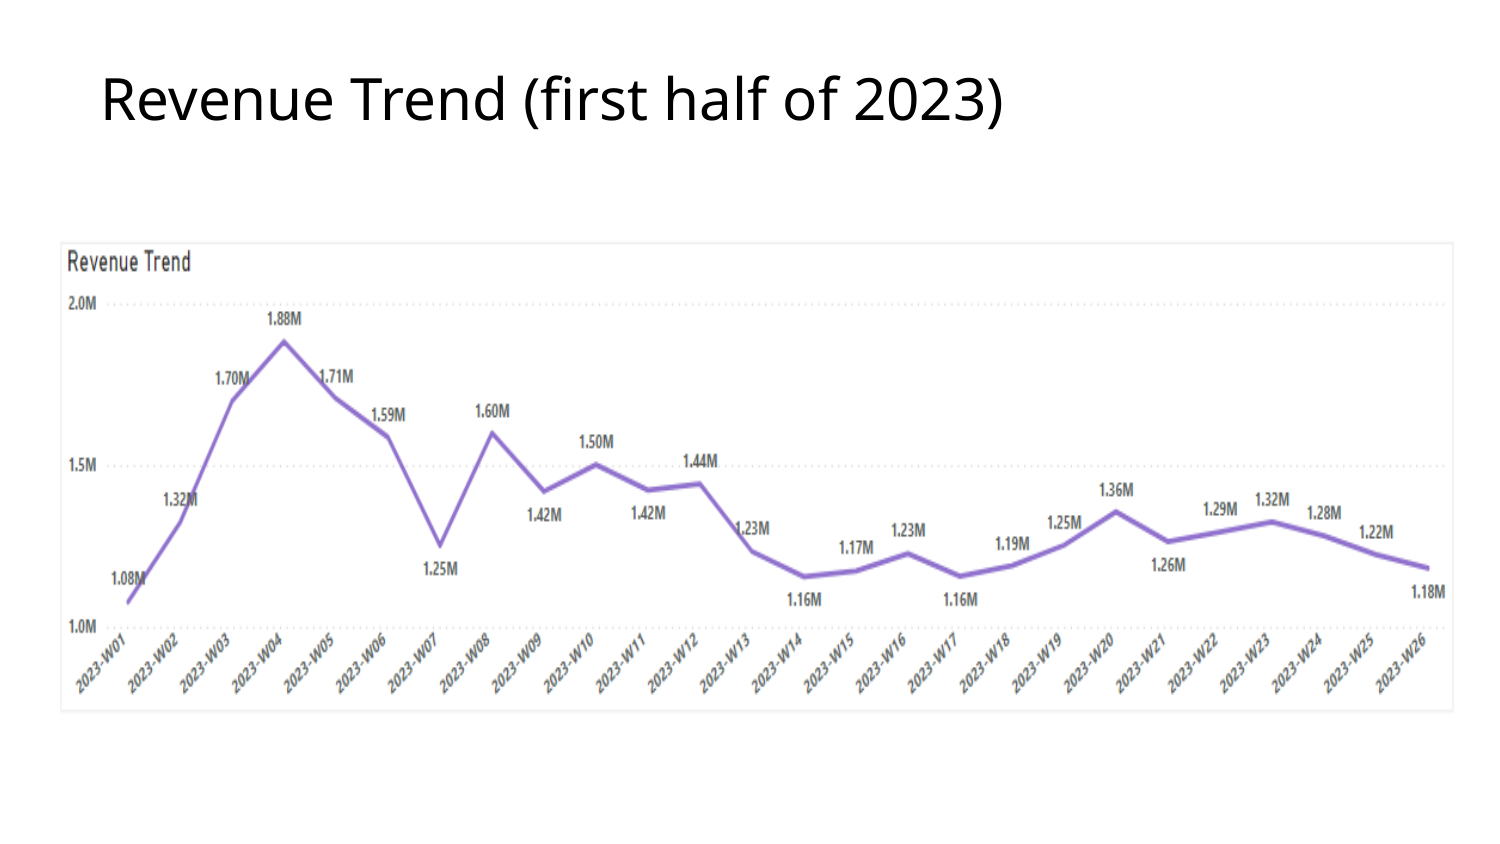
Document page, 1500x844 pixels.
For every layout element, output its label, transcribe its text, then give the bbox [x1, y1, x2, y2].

title Revenue Trend (first half of 2023) [85, 47, 1253, 141]
picture [58, 235, 1458, 716]
